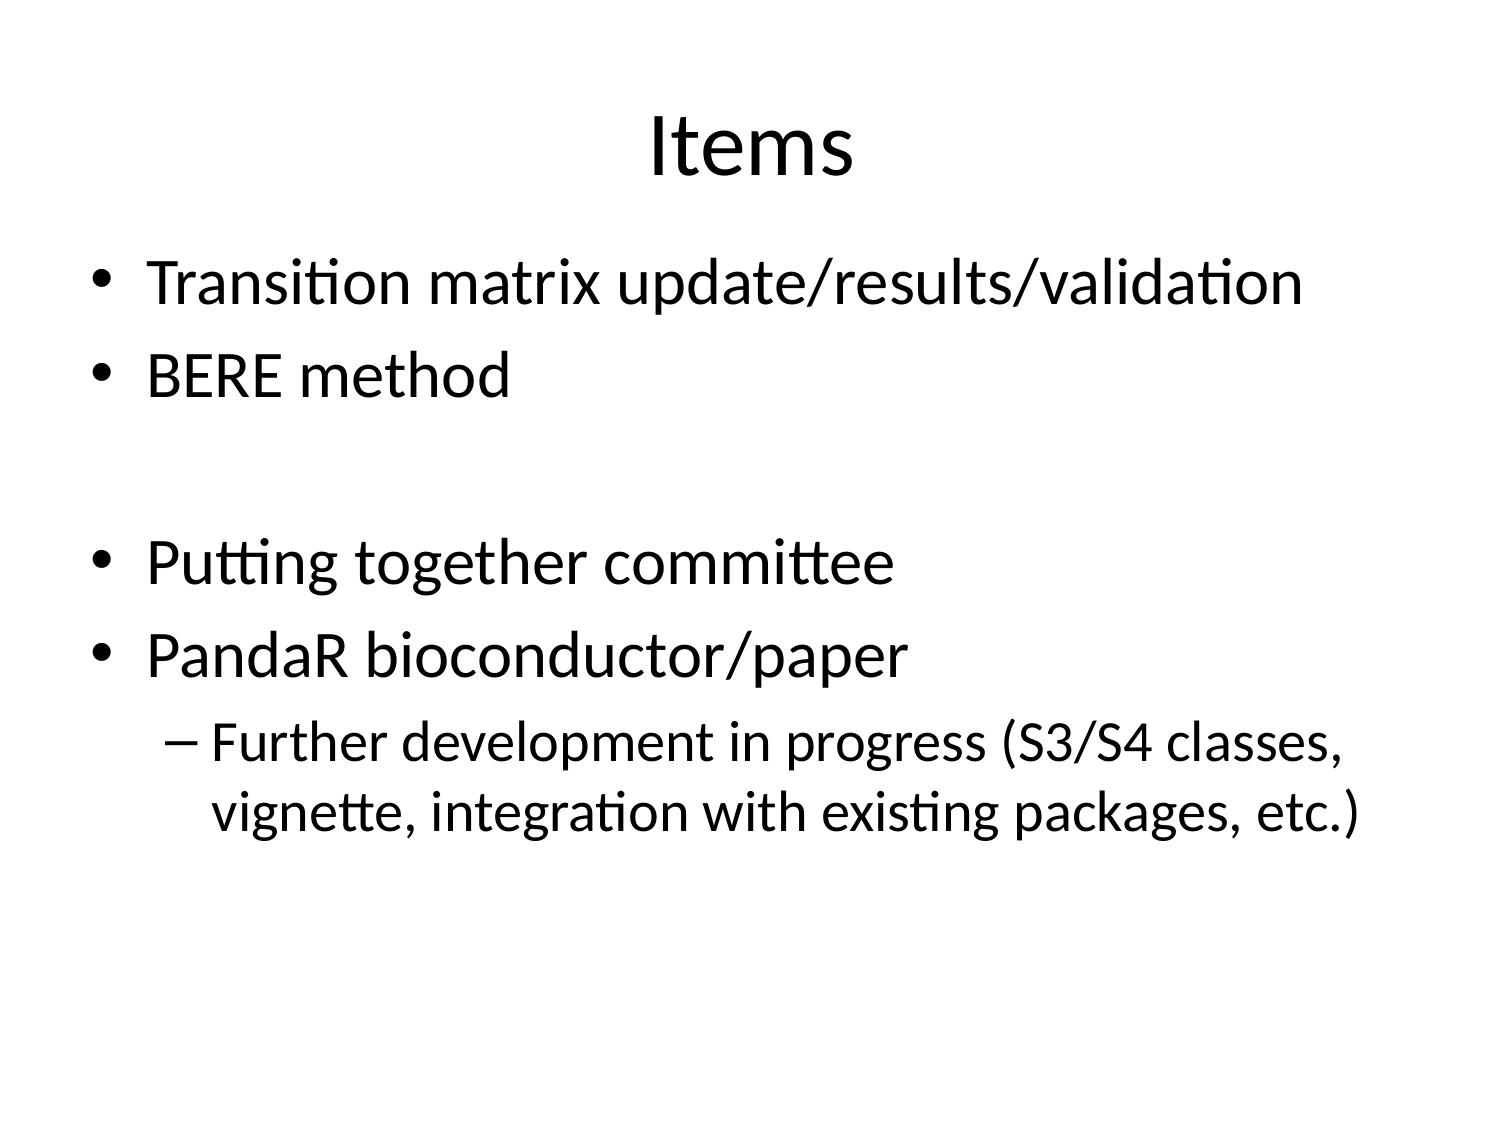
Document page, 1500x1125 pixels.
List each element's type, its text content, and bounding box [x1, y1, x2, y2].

list Transition matrix update/results/validation BERE method Putting together committee PandaR bioconductor/paper Further development in progress (S3/S4 classes, vignette, integration with existing packages, etc.) [75, 230, 1425, 973]
title Items [76, 45, 1427, 233]
